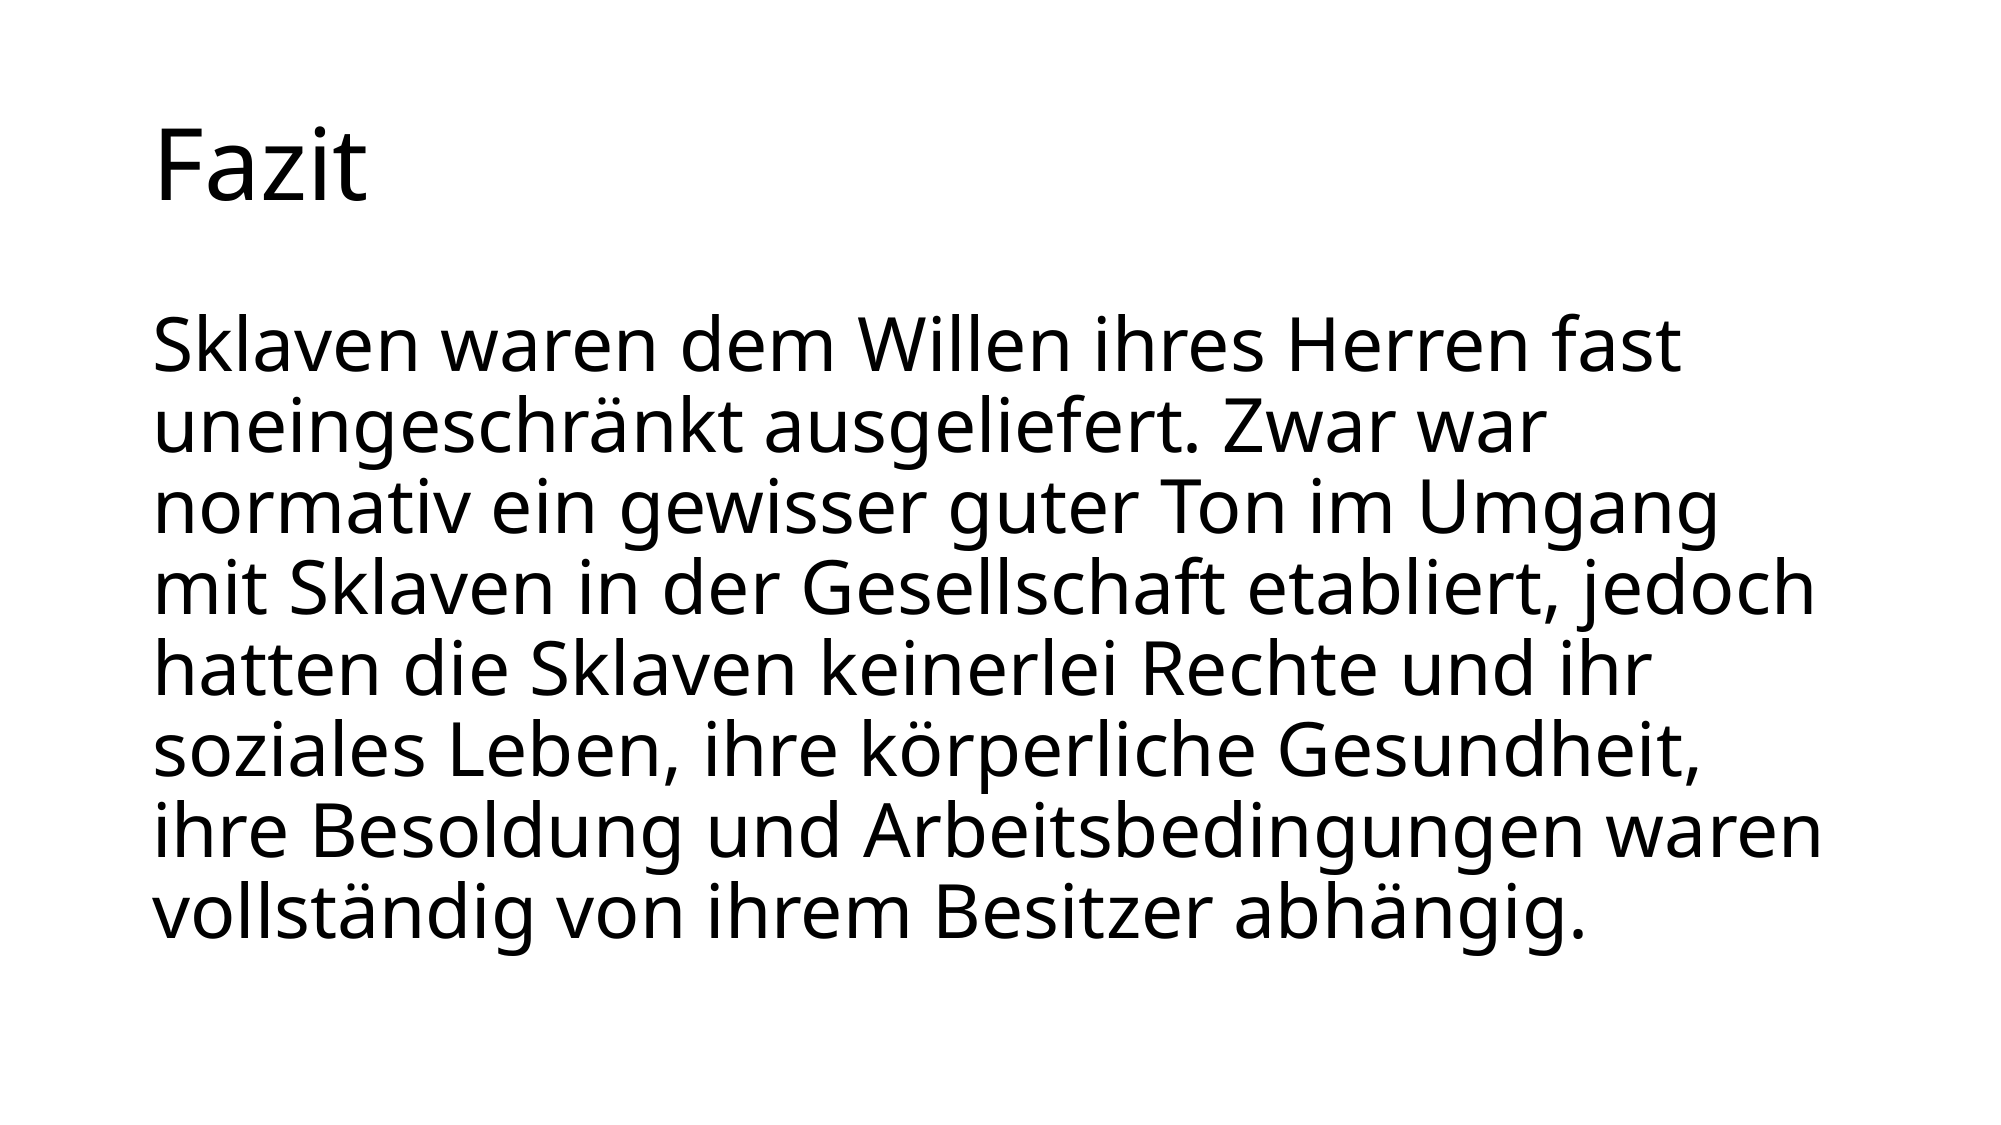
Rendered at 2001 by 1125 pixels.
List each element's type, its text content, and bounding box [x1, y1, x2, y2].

list Sklaven waren dem Willen ihres Herren fast uneingeschränkt ausgeliefert. Zwar war normativ ein gewisser guter Ton im Umgang mit Sklaven in der Gesellschaft etabliert, jedoch hatten die Sklaven keinerlei Rechte und ihr soziales Leben, ihre körperliche Gesundheit, ihre Besoldung und Arbeitsbedingungen waren vollständig von ihrem Besitzer abhängig. [137, 299, 1863, 1014]
title Fazit [137, 59, 1863, 278]
